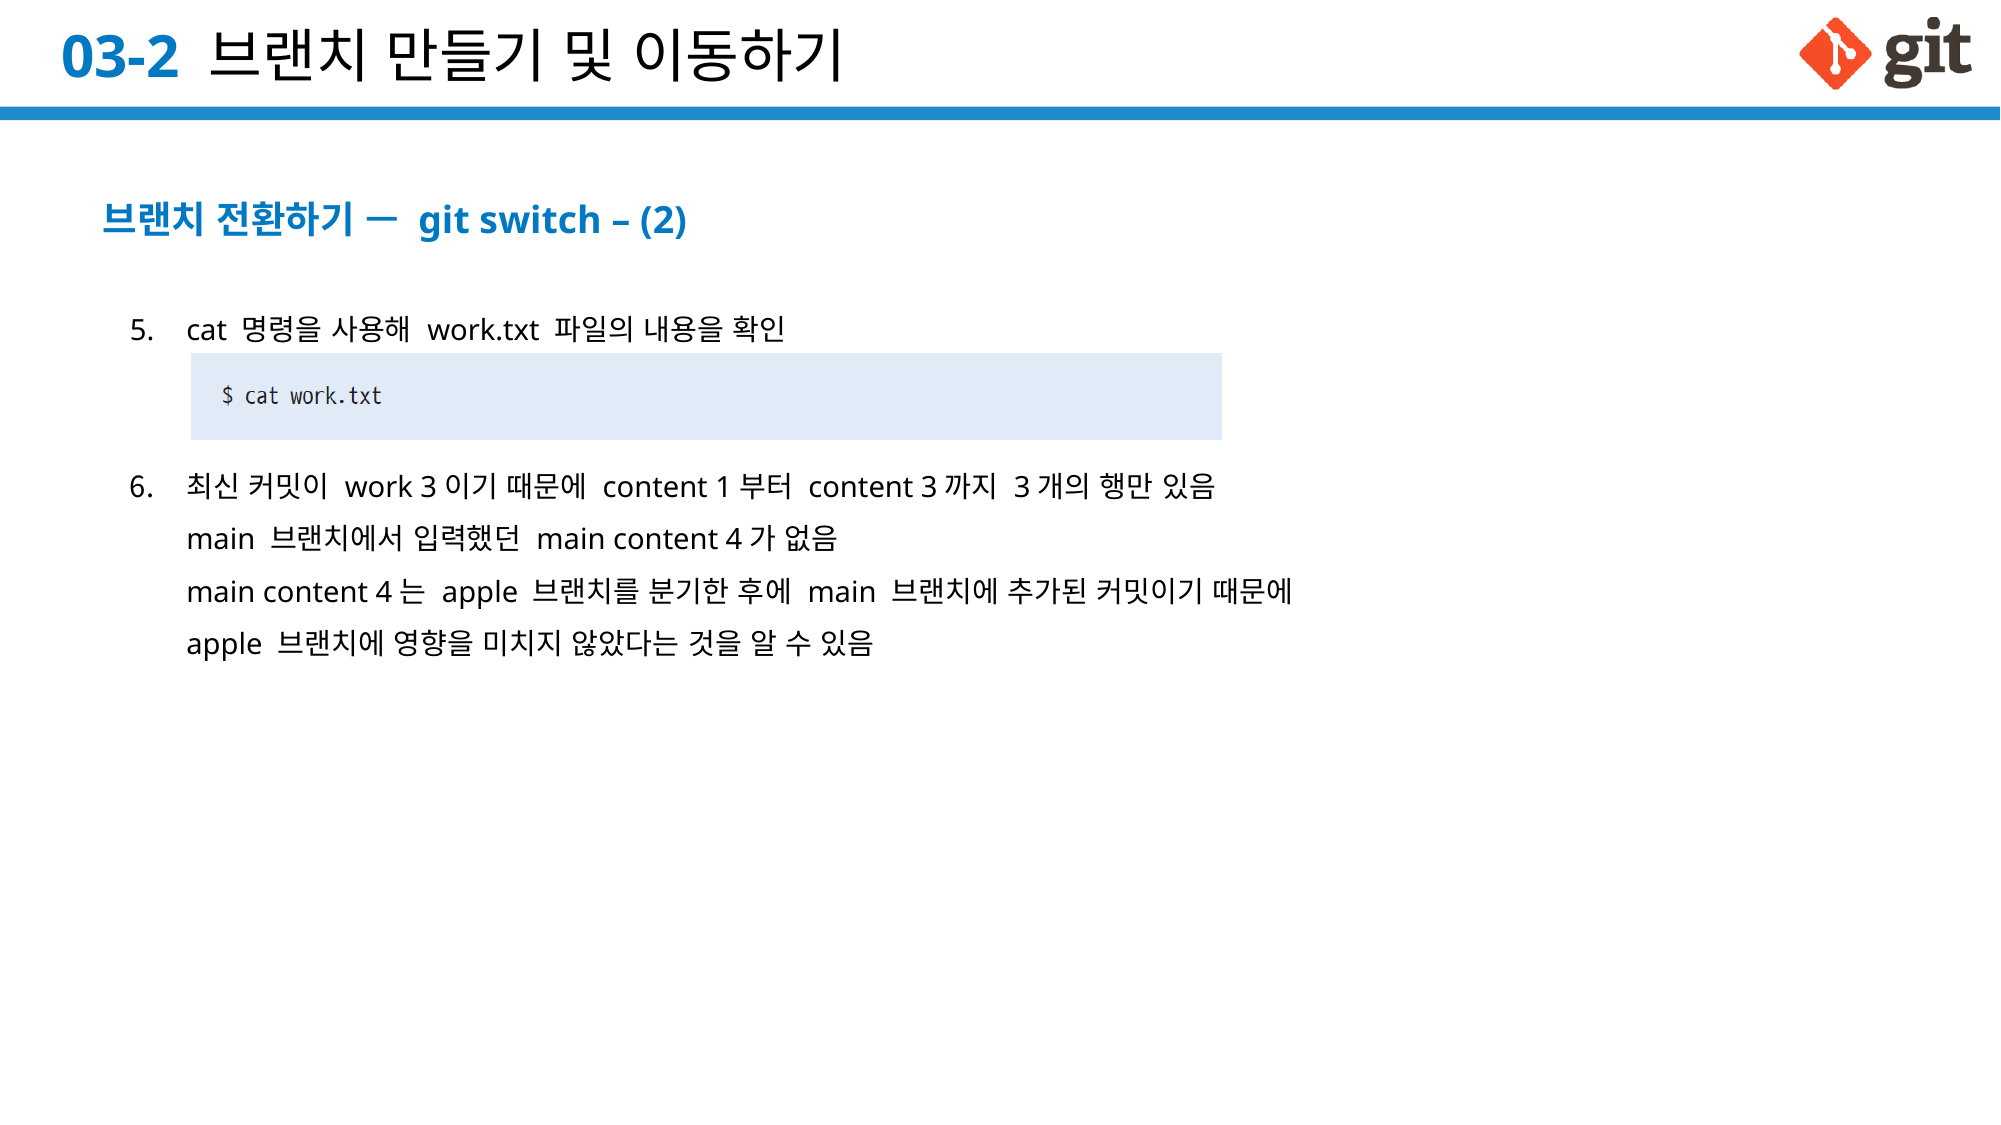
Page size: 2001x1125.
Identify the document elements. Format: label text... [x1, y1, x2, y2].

text_box cat 명령을 사용해 work.txt 파일의 내용을 확인 최신 커밋이 work 3이기 때문에 content 1부터 content 3까지 3개의 행만 있음 main 브랜치에서 입력했던 main content 4가 없음 main content 4는 apple 브랜치를 분기한 후에 main 브랜치에 추가된 커밋이기 때문에 apple 브랜치에 영향을 미치지 않았다는 것을 알 수 있음 [115, 286, 1885, 668]
title 03-2 브랜치 만들기 및 이동하기 [46, 13, 1772, 104]
picture [186, 347, 1226, 446]
picture [1799, 17, 1972, 90]
text_box 브랜치 전환하기 — git switch – (2) [88, 188, 825, 249]
